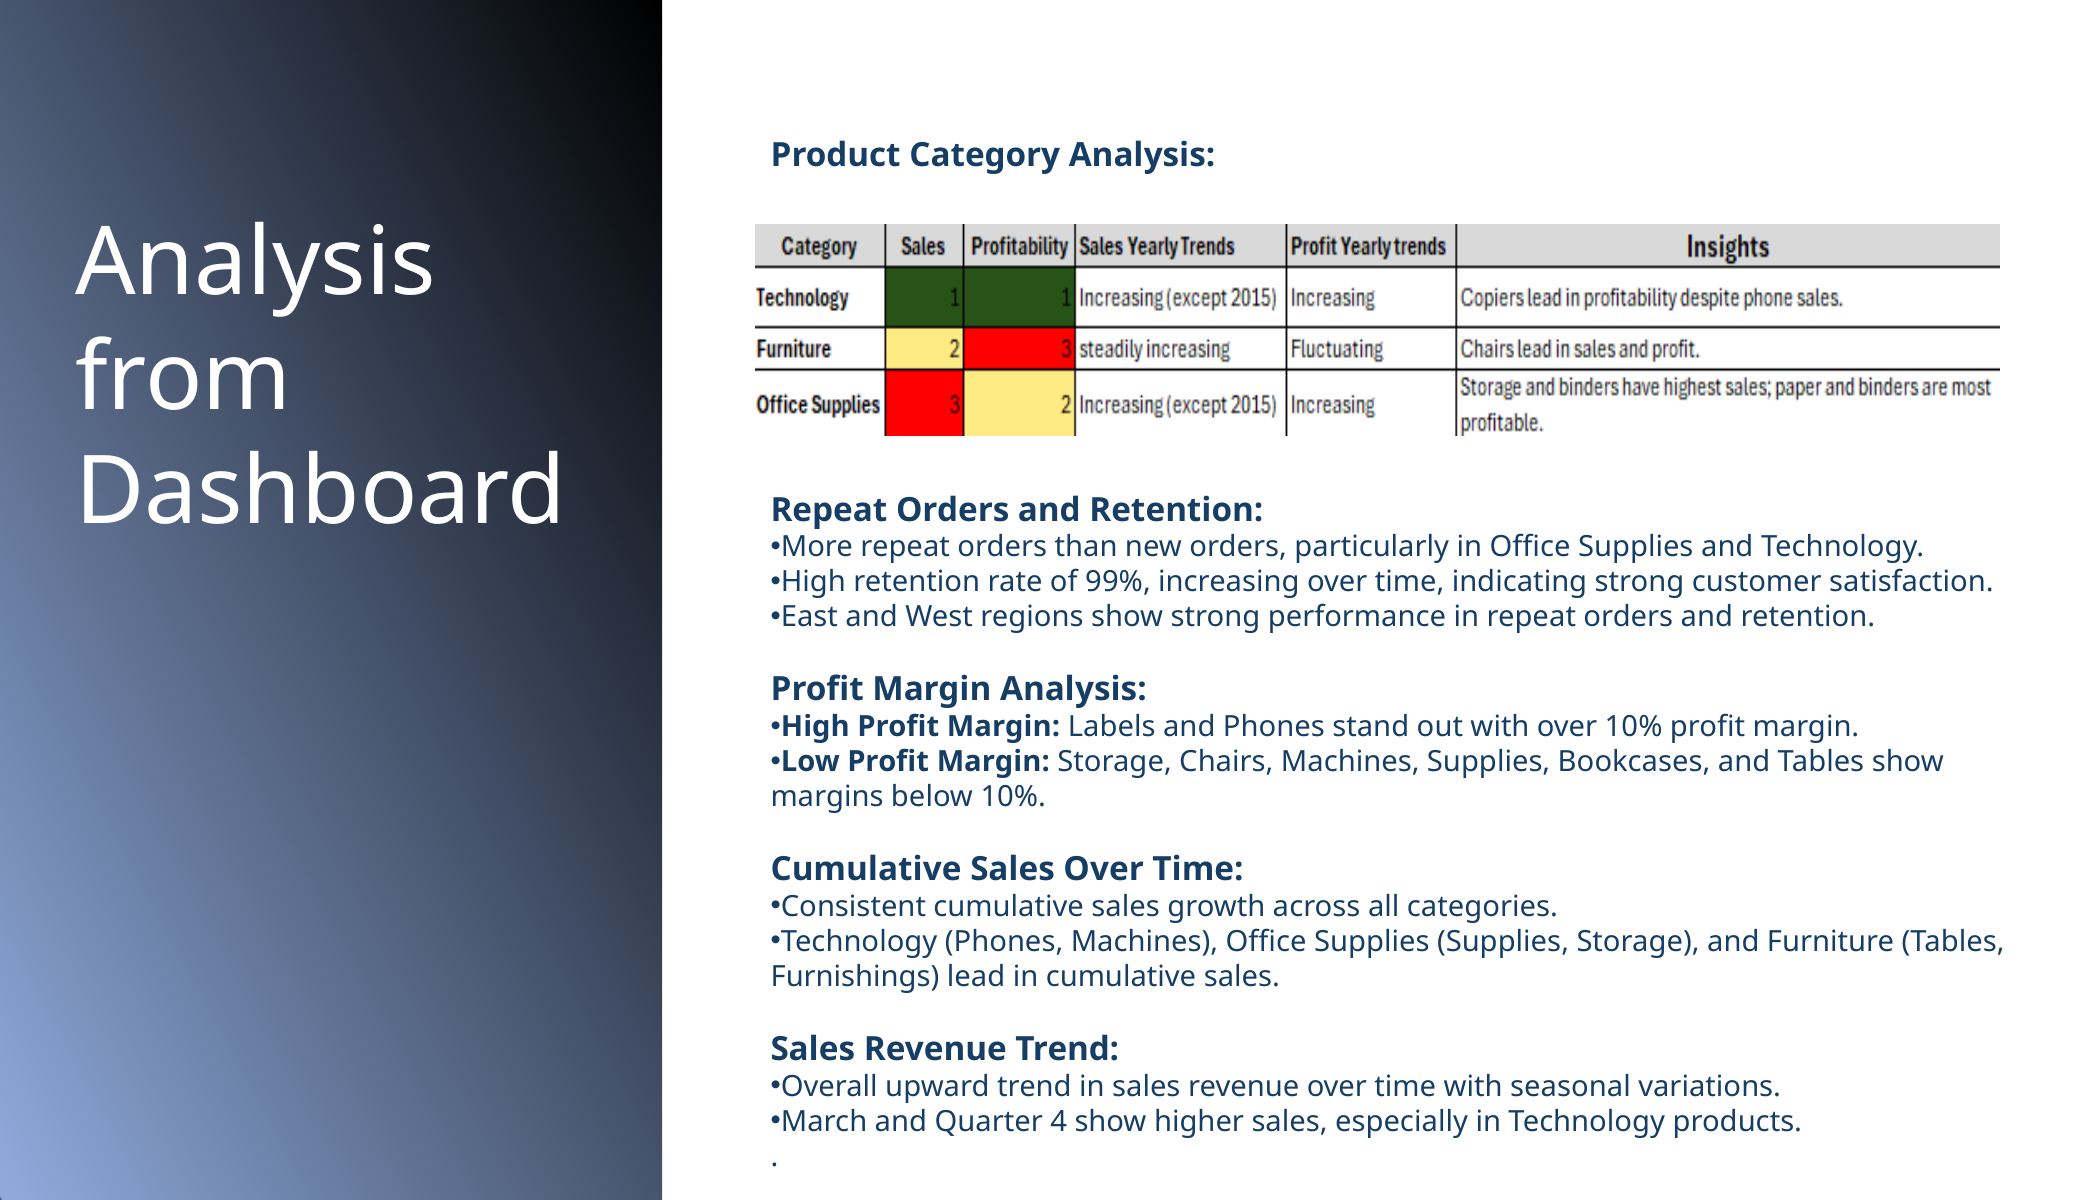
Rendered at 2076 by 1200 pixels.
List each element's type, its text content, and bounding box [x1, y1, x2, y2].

text_box [0, 0, 663, 1200]
title Analysis from Dashboard [75, 200, 755, 543]
picture [755, 223, 2001, 436]
text_box Product Category Analysis: Repeat Orders and Retention: More repeat orders than new orders, particularly in Office Supplies and Technology. High retention rate of 99%, increasing over time, indicating strong customer satisfaction. East and West regions show strong performance in repeat orders and retention. Profit Margin Analysis: High Profit Margin: Labels and Phones stand out with over 10% profit margin. Low Profit Margin: Storage, Chairs, Machines, Supplies, Bookcases, and Tables show margins below 10%. Cumulative Sales Over Time: Consistent cumulative sales growth across all categories. Technology (Phones, Machines), Office Supplies (Supplies, Storage), and Furniture (Tables, Furnishings) lead in cumulative sales. Sales Revenue Trend: Overall upward trend in sales revenue over time with seasonal variations. March and Quarter 4 show higher sales, especially in Technology products. . [755, 125, 2075, 1180]
